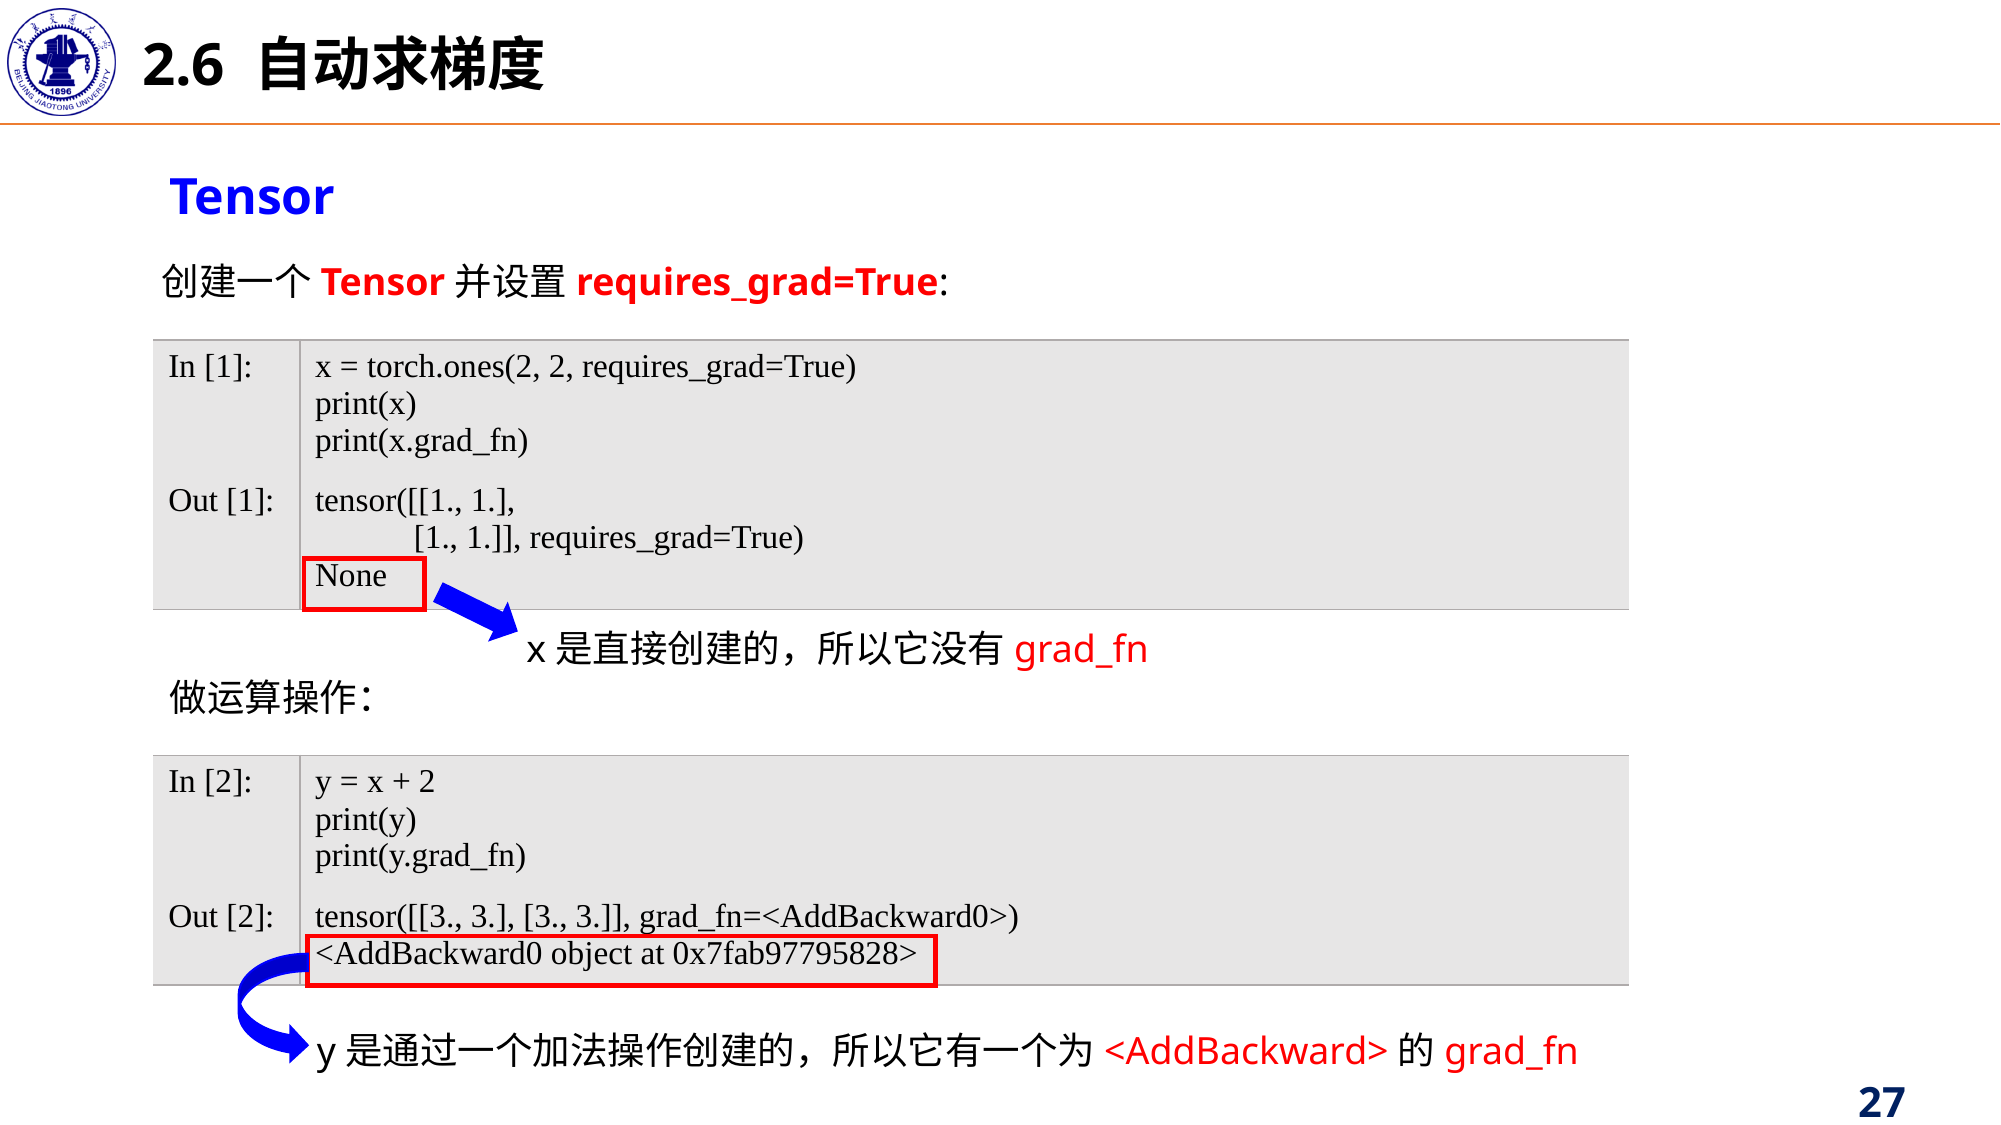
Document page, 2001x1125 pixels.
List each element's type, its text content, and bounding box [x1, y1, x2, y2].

text_box [433, 582, 514, 642]
text_box x是直接创建的，所以它没有grad_fn [511, 618, 1164, 678]
table_cell Out [2]: [153, 890, 299, 984]
text_box 做运算操作： [154, 666, 410, 727]
table_header In [2]: [153, 756, 299, 890]
text_box 2.6 自动求梯度 [127, 19, 1958, 105]
table_cell Out [1]: [153, 475, 299, 609]
text_box 创建一个Tensor并设置requires_grad=True: [146, 250, 964, 311]
text_box [307, 935, 937, 987]
text_box [303, 557, 426, 611]
table_cell tensor([[3., 3.], [3., 3.]], grad_fn=<AddBackward0>) <AddBackward0 object at 0x7fab97795828> [301, 890, 1629, 984]
text_box [237, 952, 310, 1064]
picture [7, 8, 116, 116]
table_header x = torch.ones(2, 2, requires_grad=True) print(x) print(x.grad_fn) [301, 341, 1629, 475]
text_box Tensor [154, 156, 351, 232]
table_header In [1]: [153, 341, 299, 475]
text_box y是通过一个加法操作创建的，所以它有一个为<AddBackward>的grad_fn [302, 1019, 1603, 1079]
table_header y = x + 2 print(y) print(y.grad_fn) [301, 756, 1629, 890]
table_cell tensor([[1., 1.], [1., 1.]], requires_grad=True) None [301, 475, 1629, 609]
